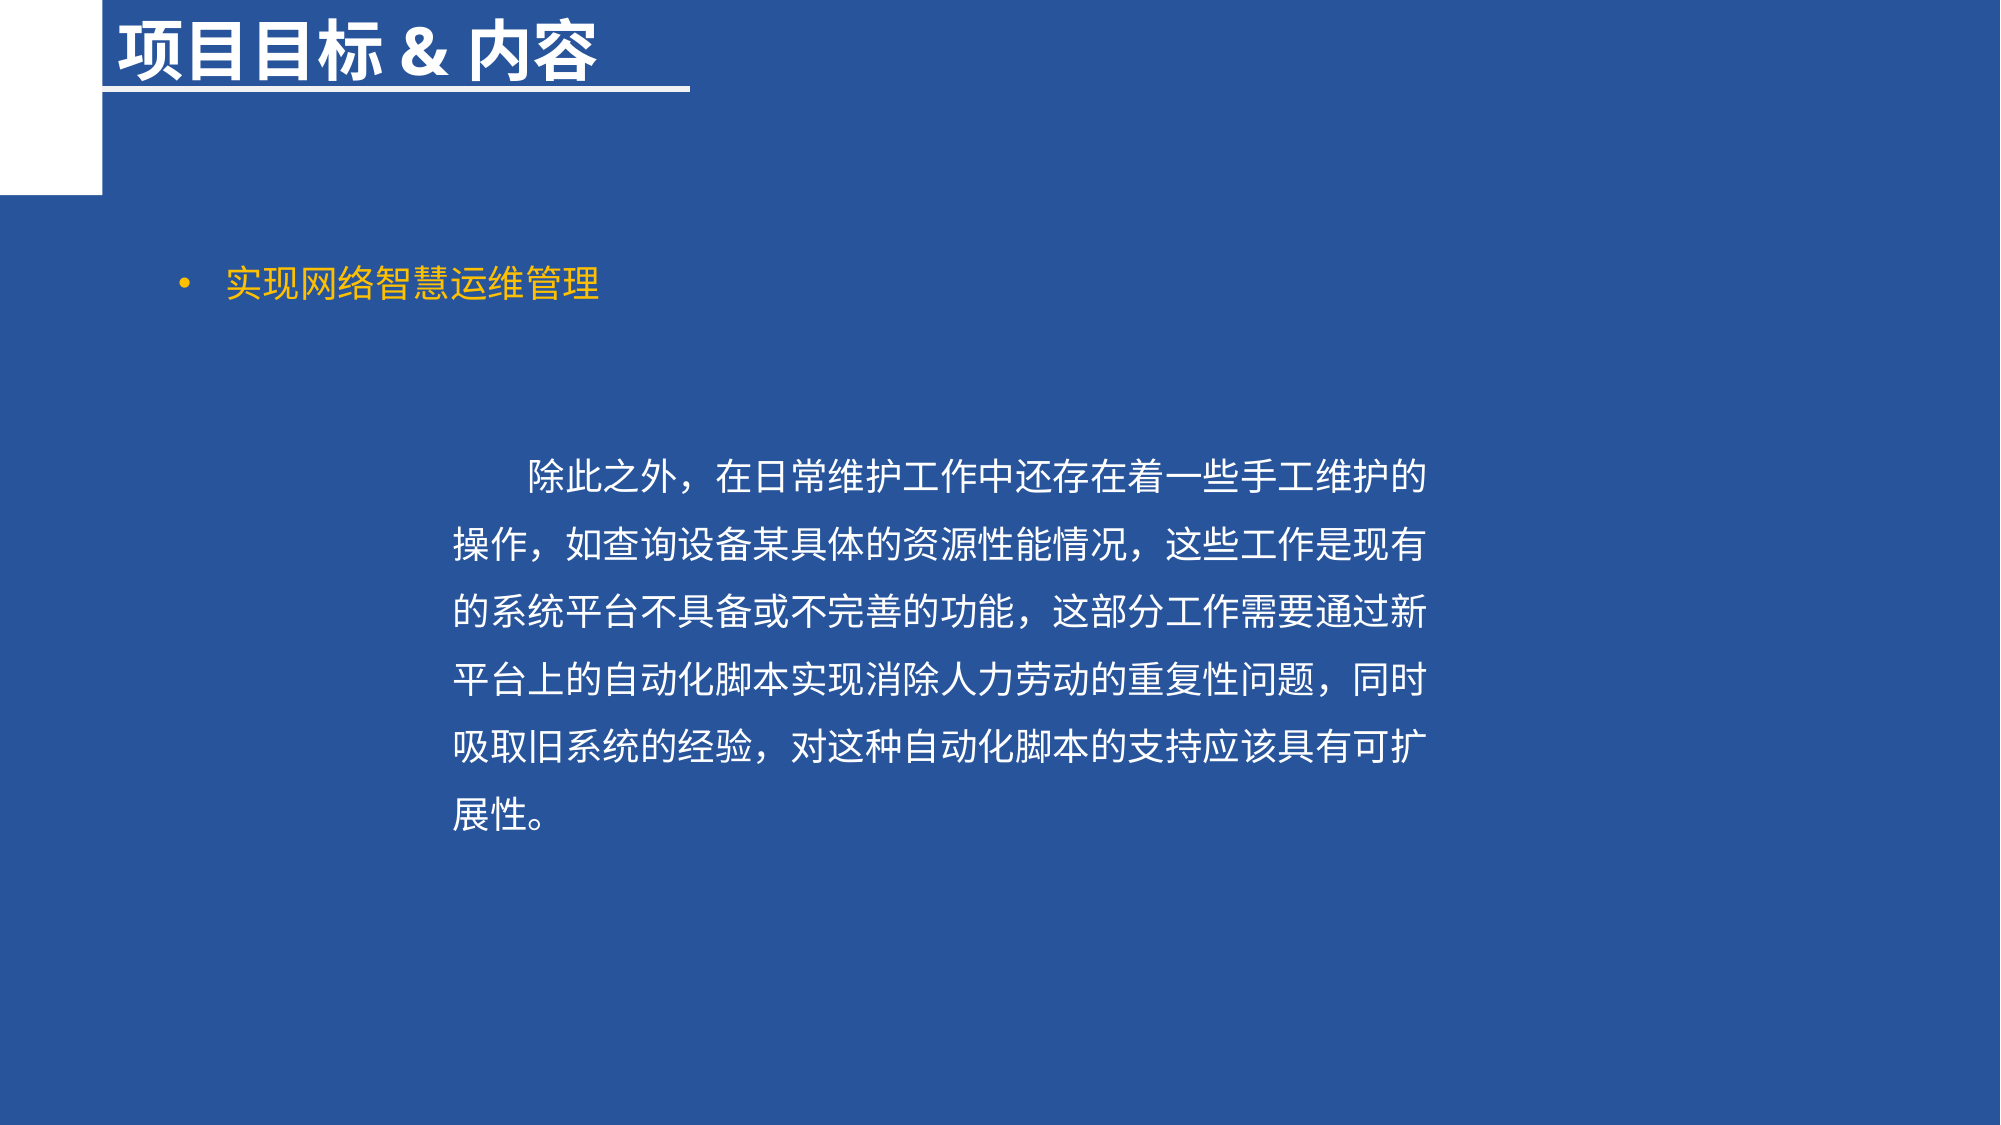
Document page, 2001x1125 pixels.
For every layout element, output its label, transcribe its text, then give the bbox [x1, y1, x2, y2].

text_box 项目目标&内容 [102, 1, 637, 86]
text_box [0, 0, 103, 196]
text_box 项目目标&内容 [102, 92, 637, 97]
text_box 除此之外，在日常维护工作中还存在着一些手工维护的操作，如查询设备某具体的资源性能情况，这些工作是现有的系统平台不具备或不完善的功能，这部分工作需要通过新平台上的自动化脚本实现消除人力劳动的重复性问题，同时吸取旧系统的经验，对这种自动化脚本的支持应该具有可扩展性。 [438, 423, 1455, 844]
text_box 实现网络智慧运维管理 [116, 230, 721, 313]
